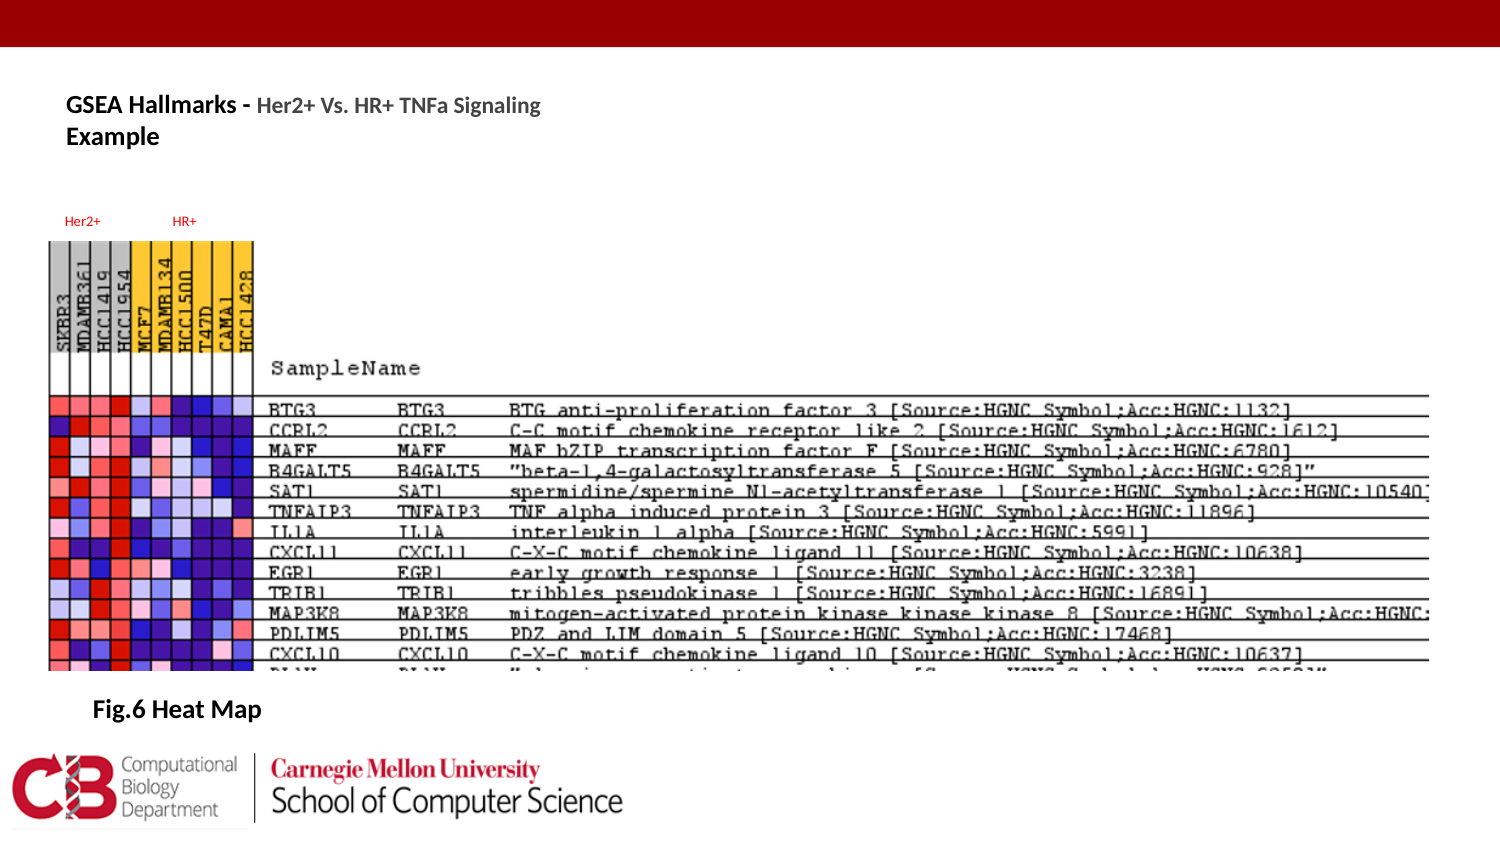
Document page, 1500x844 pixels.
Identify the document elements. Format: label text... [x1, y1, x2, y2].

text_box HR+ [157, 202, 259, 238]
picture [10, 745, 625, 830]
text_box Her2+ [49, 202, 123, 238]
text_box Fig.6 Heat Map [77, 679, 1235, 740]
picture [11, 240, 1462, 672]
text_box [0, 0, 1500, 48]
title GSEA Hallmarks - Her2+ Vs. HR+ TNFa Signaling Example [51, 72, 1449, 167]
